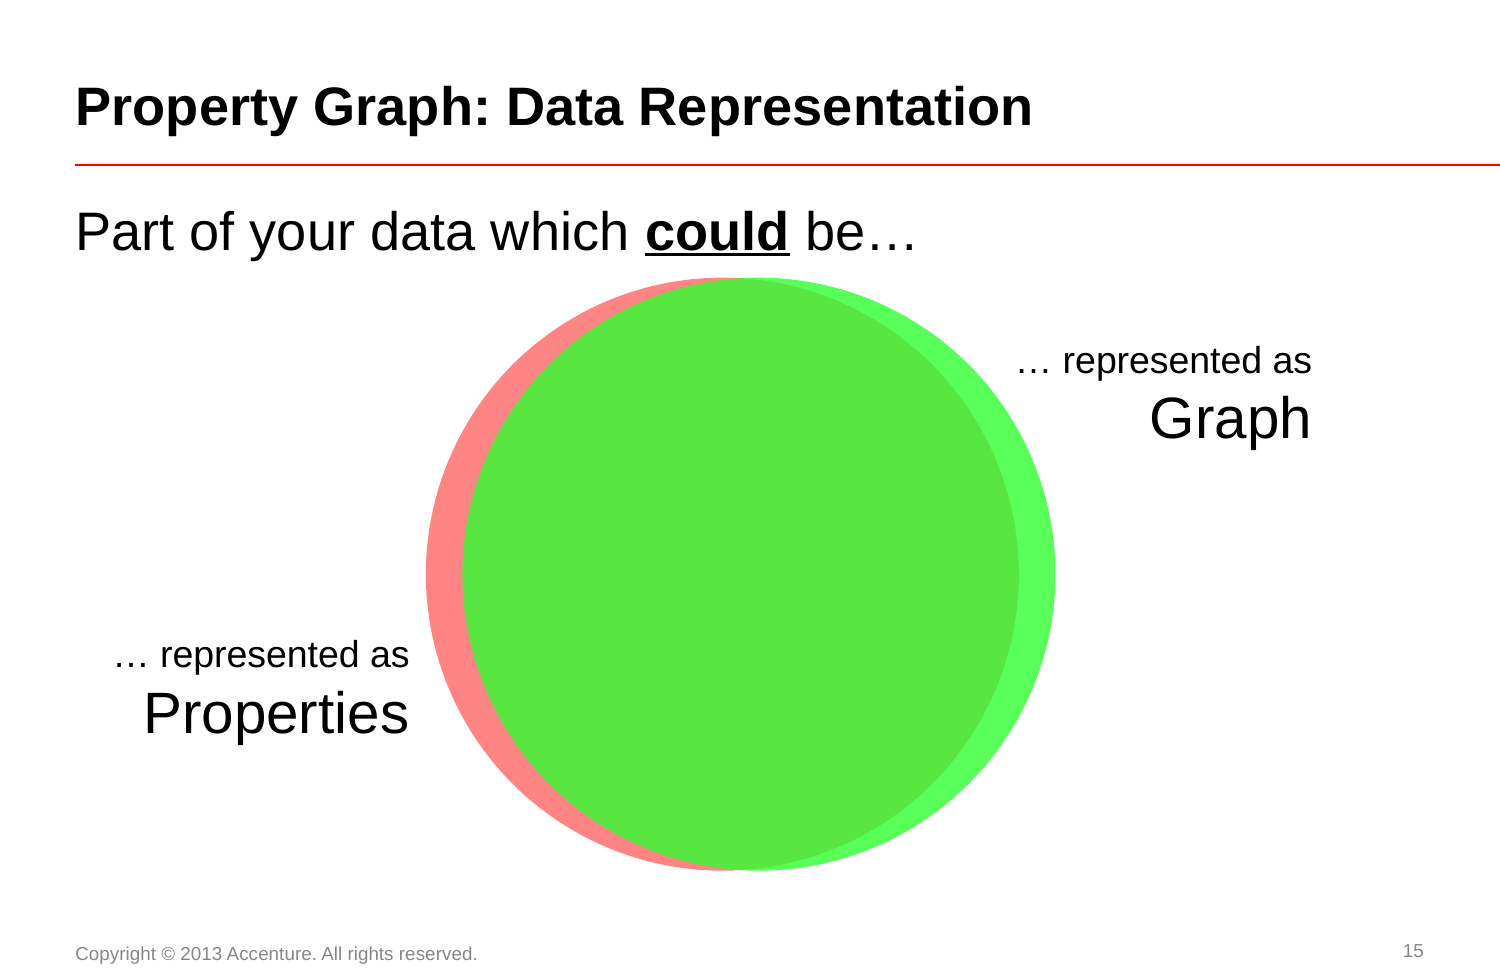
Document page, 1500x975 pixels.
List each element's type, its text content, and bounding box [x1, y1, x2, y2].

title Property Graph: Data Representation [75, 24, 1422, 136]
text_box … represented as Properties [97, 622, 425, 753]
list Part of your data which could be… [75, 196, 1425, 267]
text_box [460, 275, 1058, 873]
text_box … represented as Graph [999, 328, 1327, 458]
text_box [423, 275, 739, 873]
